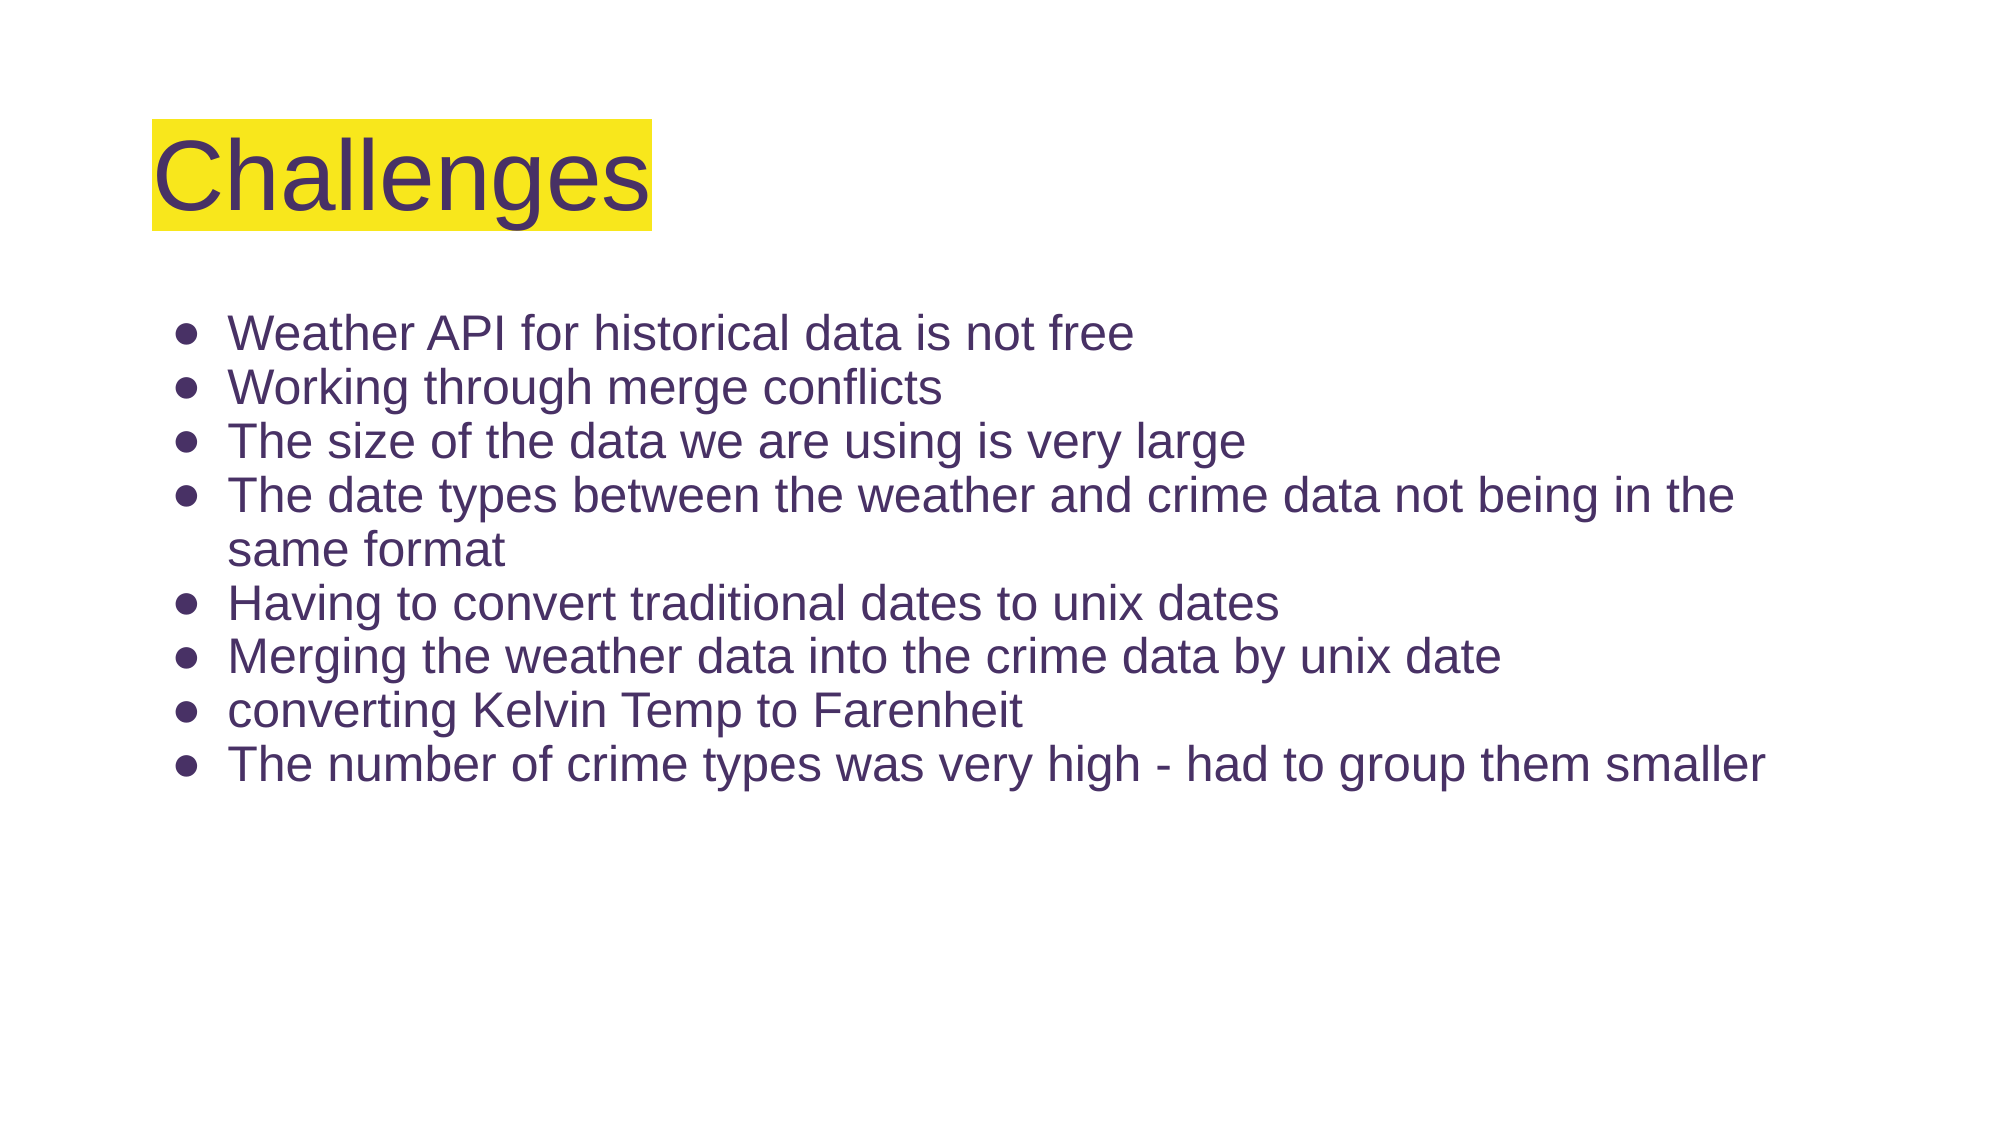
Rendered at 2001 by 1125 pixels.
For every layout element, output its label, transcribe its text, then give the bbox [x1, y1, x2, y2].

title Challenges [137, 68, 1863, 287]
list Weather API for historical data is not free Working through merge conflicts The size of the data we are using is very large The date types between the weather and crime data not being in the same format Having to convert traditional dates to unix dates Merging the weather data into the crime data by unix date converting Kelvin Temp to Farenheit The number of crime types was very high - had to group them smaller [137, 299, 1863, 1014]
